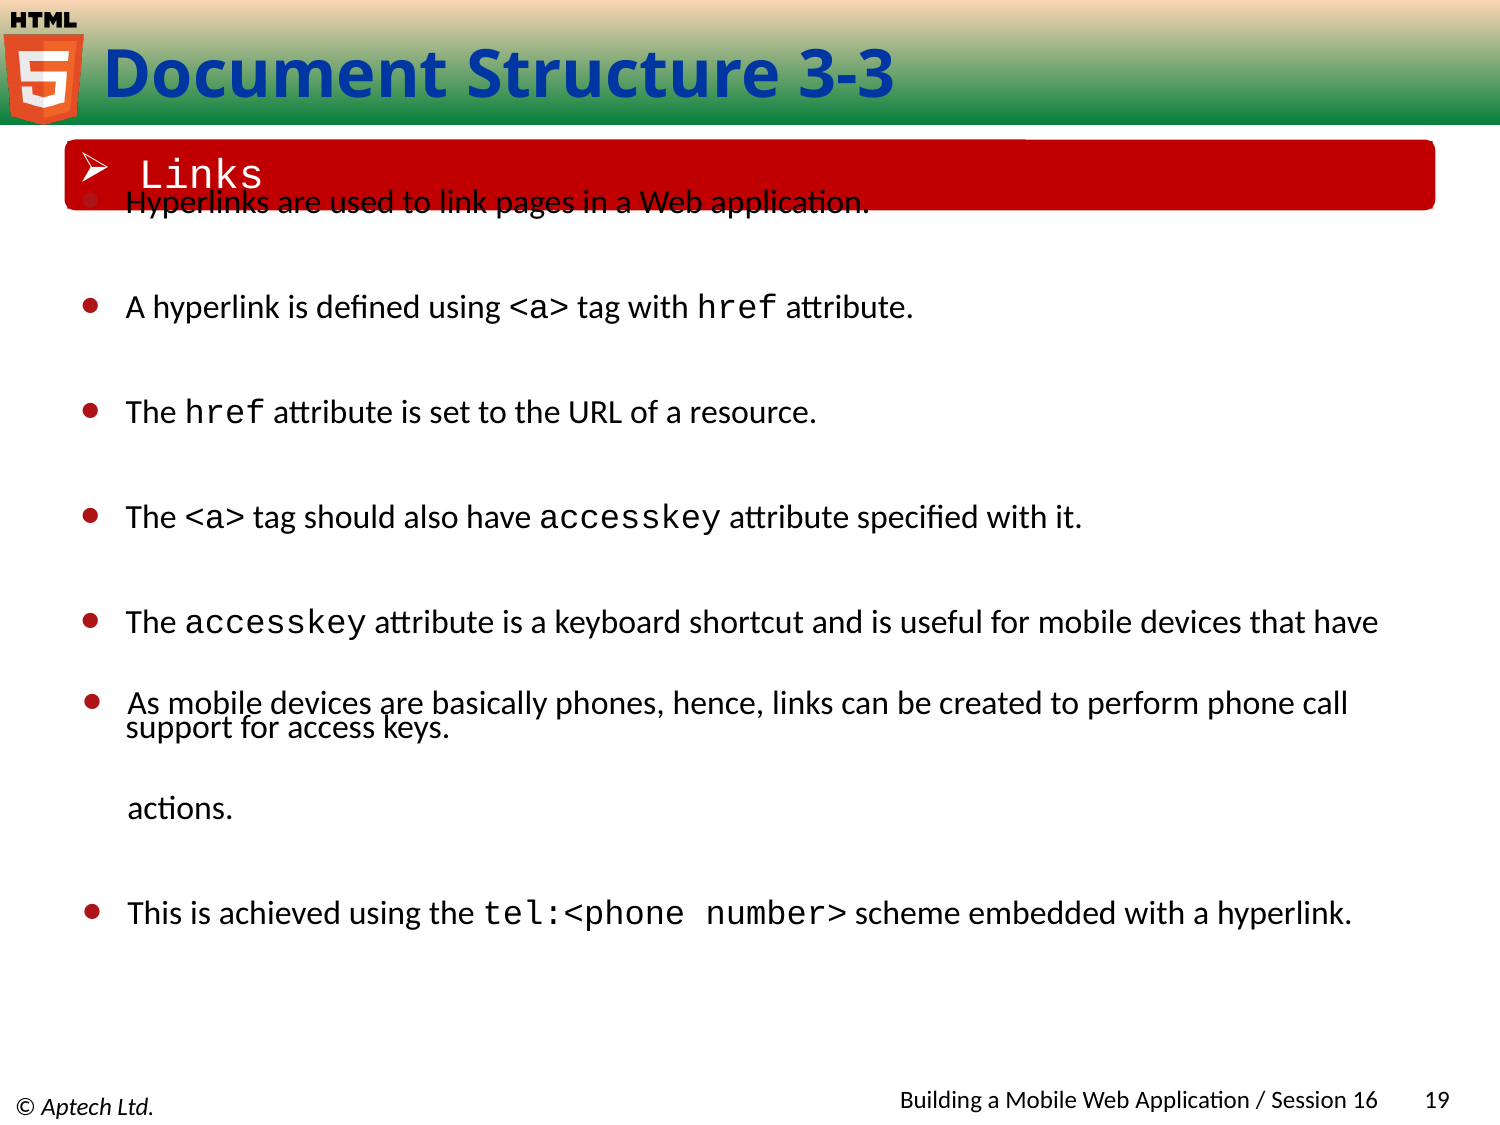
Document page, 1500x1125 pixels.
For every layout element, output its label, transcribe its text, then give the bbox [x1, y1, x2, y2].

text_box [62, 137, 1438, 213]
picture [0, 12, 100, 125]
text_box Hyperlinks are used to link pages in a Web application. A hyperlink is defined using <a> tag with href attribute. The href attribute is set to the URL of a resource. The <a> tag should also have accesskey attribute specified with it. The accesskey attribute is a keyboard shortcut and is useful for mobile devices that have support for access keys. [35, 299, 1436, 606]
footer Building a Mobile Web Application / Session 16 [412, 1084, 1400, 1113]
title Document Structure 3-3 [87, 37, 1338, 106]
slide_number 19 [1400, 1084, 1465, 1113]
text_box As mobile devices are basically phones, hence, links can be created to perform phone call actions. This is achieved using the tel:<phone number> scheme embedded with a hyperlink. [37, 658, 1438, 934]
